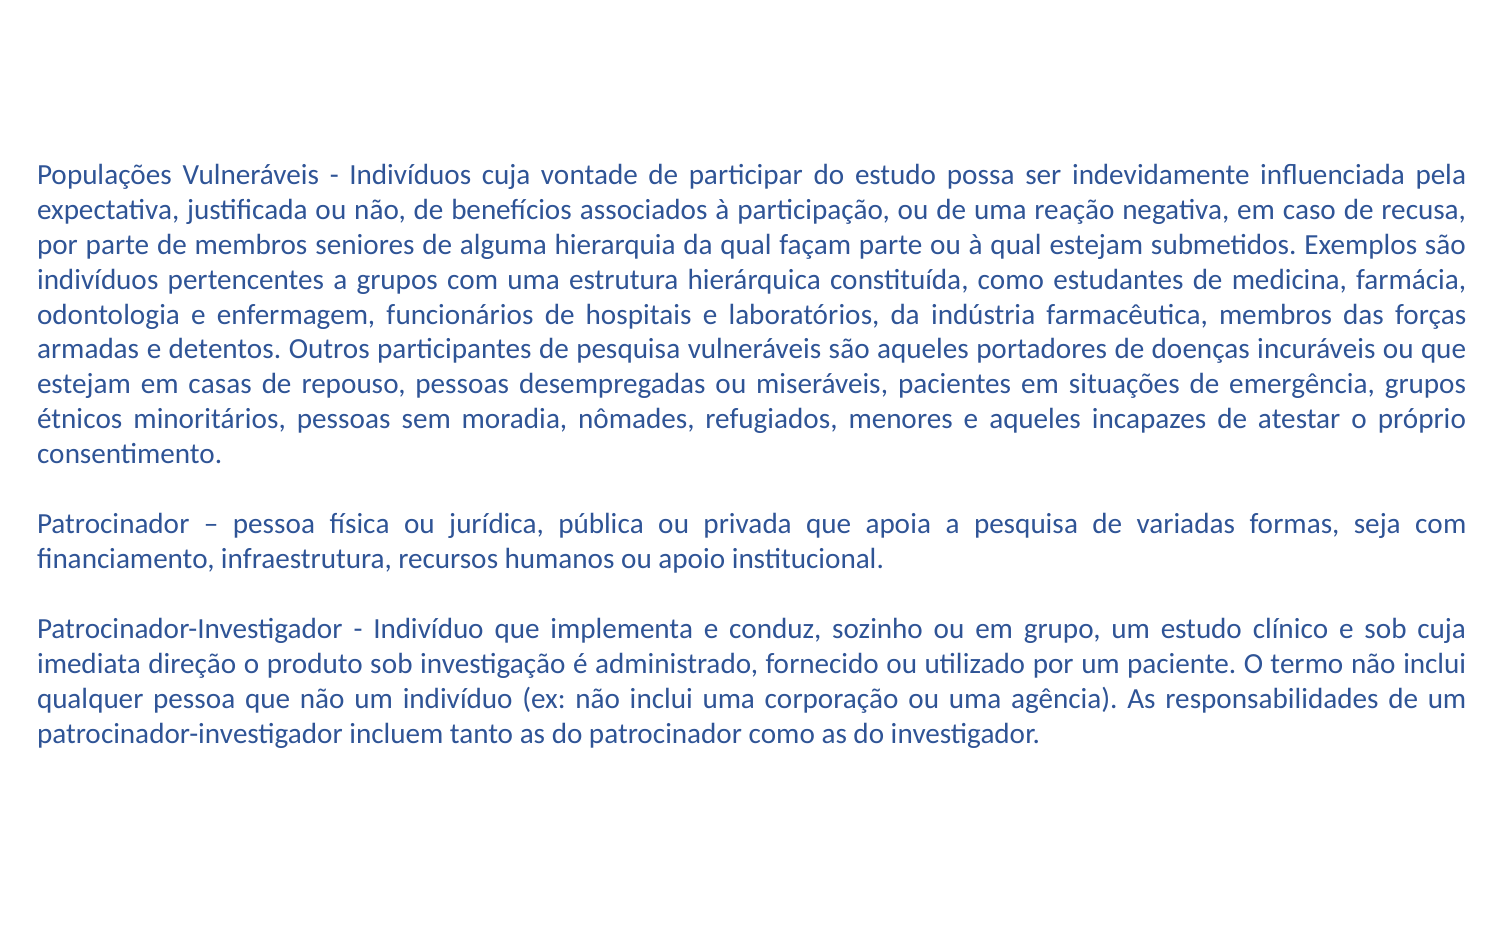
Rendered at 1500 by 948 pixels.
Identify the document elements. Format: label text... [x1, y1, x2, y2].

text_box Populações Vulneráveis - Indivíduos cuja vontade de participar do estudo possa ser indevidamente influenciada pela expectativa, justificada ou não, de benefícios associados à participação, ou de uma reação negativa, em caso de recusa, por parte de membros seniores de alguma hierarquia da qual façam parte ou à qual estejam submetidos. Exemplos são indivíduos pertencentes a grupos com uma estrutura hierárquica constituída, como estudantes de medicina, farmácia, odontologia e enfermagem, funcionários de hospitais e laboratórios, da indústria farmacêutica, membros das forças armadas e detentos. Outros participantes de pesquisa vulneráveis são aqueles portadores de doenças incuráveis ou que estejam em casas de repouso, pessoas desempregadas ou miseráveis, pacientes em situações de emergência, grupos étnicos minoritários, pessoas sem moradia, nômades, refugiados, menores e aqueles incapazes de atestar o próprio consentimento. Patrocinador – pessoa física ou jurídica, pública ou privada que apoia a pesquisa de variadas formas, seja com financiamento, infraestrutura, recursos humanos ou apoio institucional. Patrocinador-Investigador - Indivíduo que implementa e conduz, sozinho ou em grupo, um estudo clínico e sob cuja imediata direção o produto sob investigação é administrado, fornecido ou utilizado por um paciente. O termo não inclui qualquer pessoa que não um indivíduo (ex: não inclui uma corporação ou uma agência). As responsabilidades de um patrocinador-investigador incluem tanto as do patrocinador como as do investigador. [22, 147, 1482, 792]
